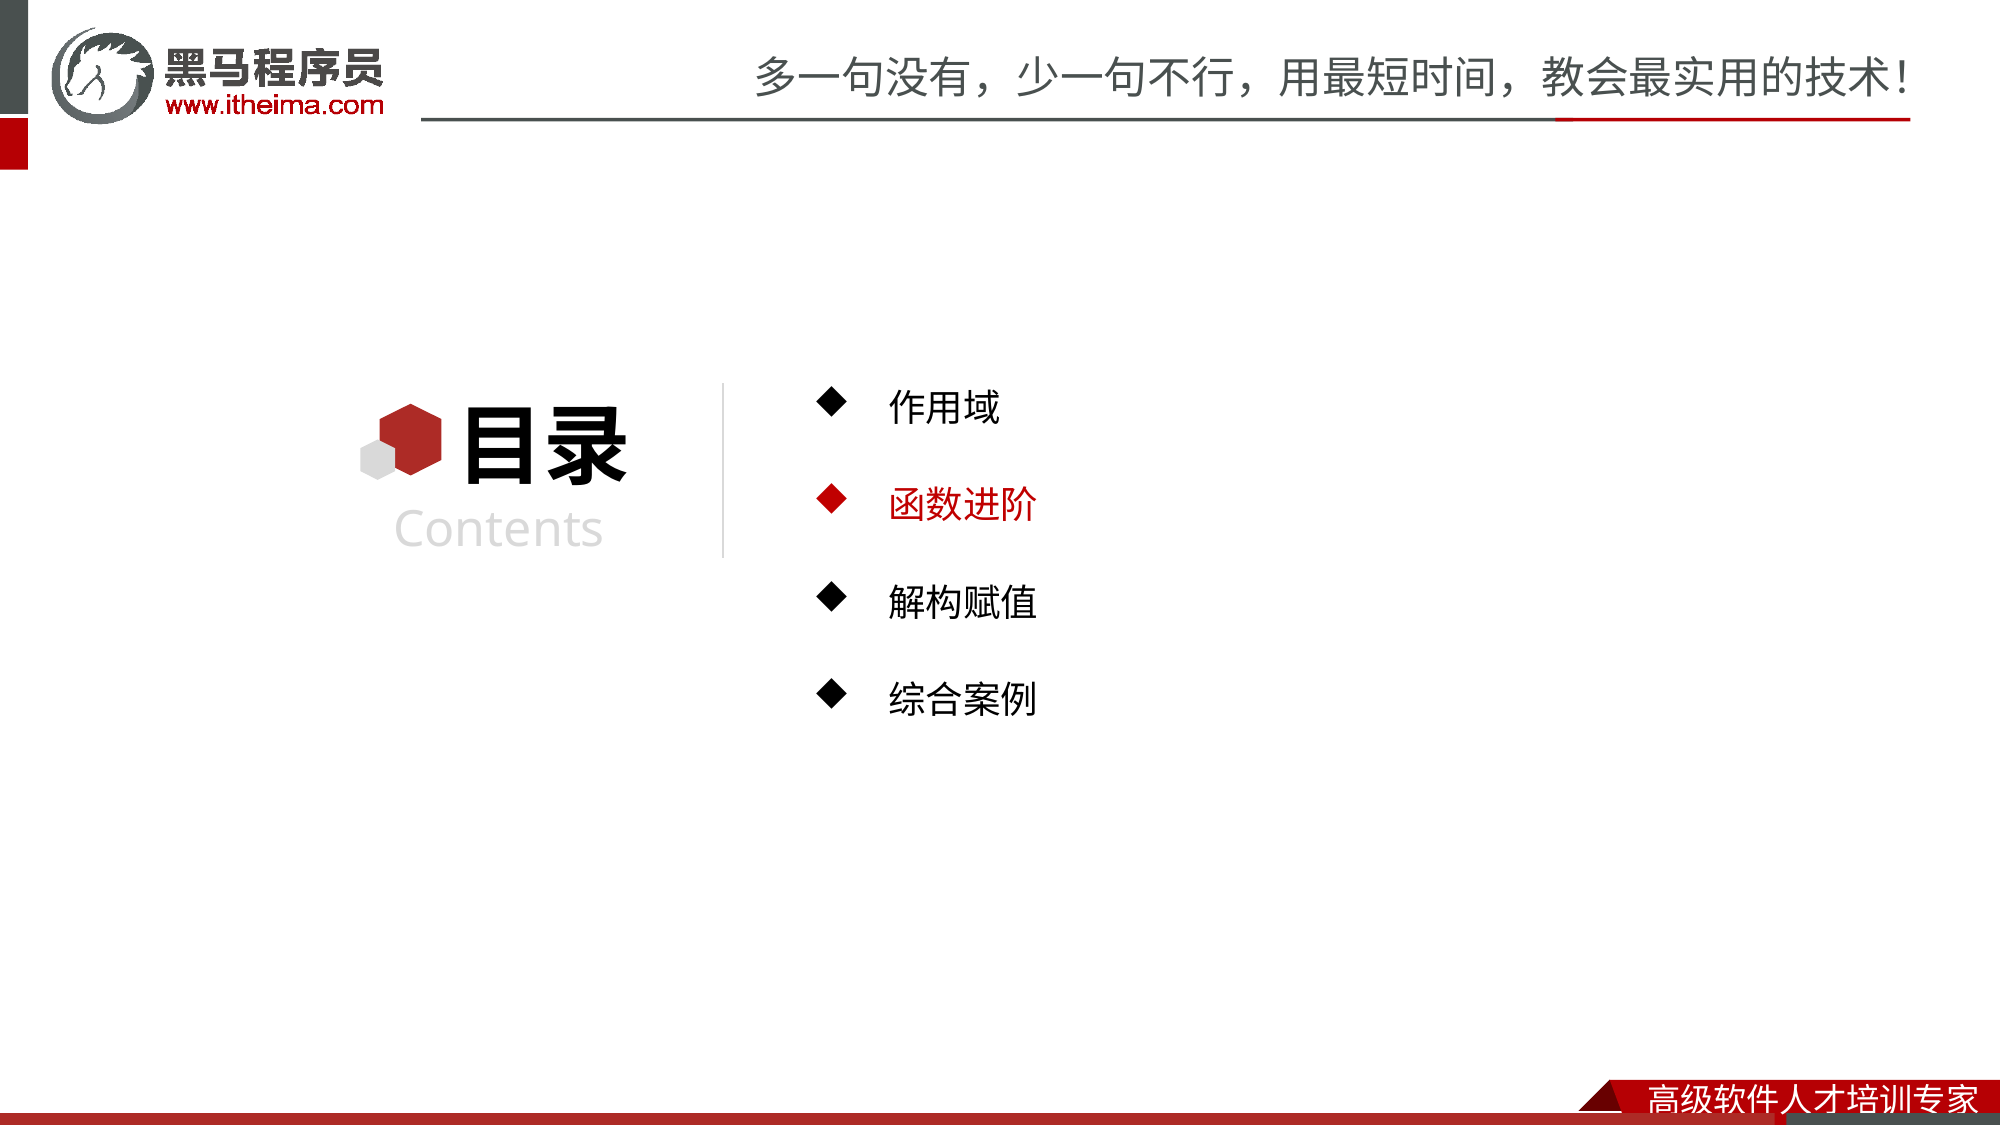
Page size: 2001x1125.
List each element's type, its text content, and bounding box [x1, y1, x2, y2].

picture [50, 26, 384, 125]
list 作用域 函数进阶 解构赋值 综合案例 [798, 178, 1832, 882]
